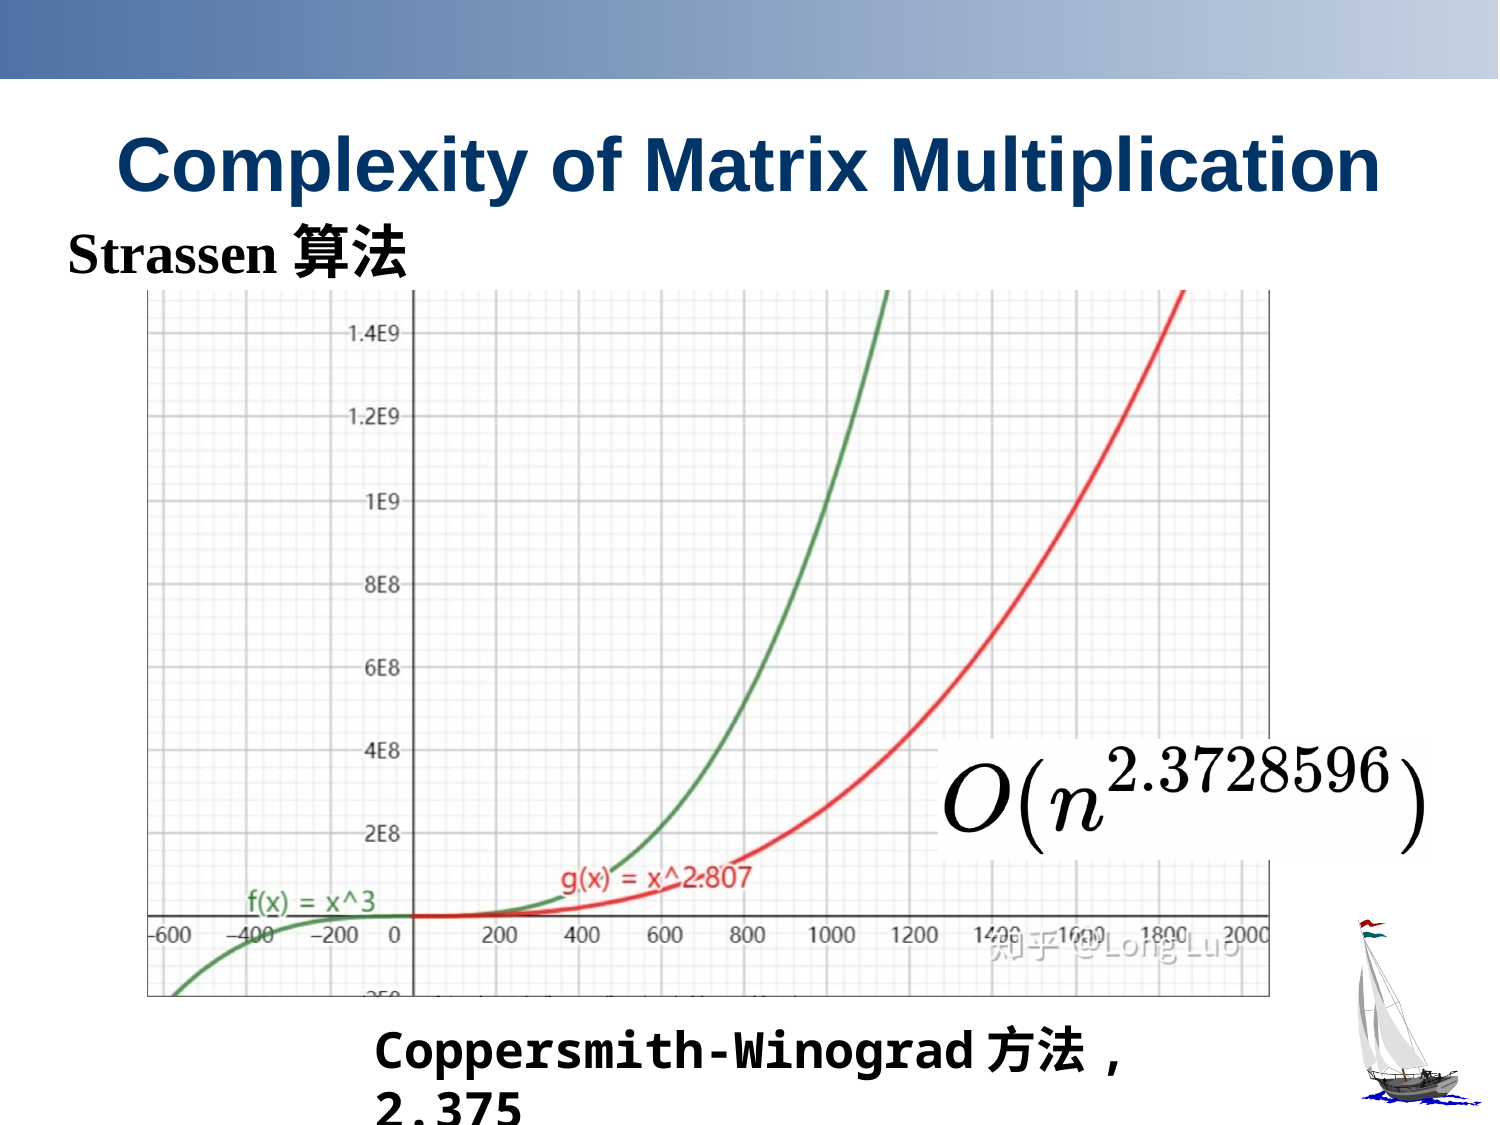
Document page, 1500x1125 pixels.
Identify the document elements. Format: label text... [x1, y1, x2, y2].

picture [147, 290, 1430, 997]
text_box Strassen算法 [52, 208, 431, 293]
title Complexity of Matrix Multiplication [75, 107, 1425, 295]
text_box Coppersmith-Winograd方法, 2.375 [360, 1011, 1296, 1125]
picture [0, 0, 1500, 79]
